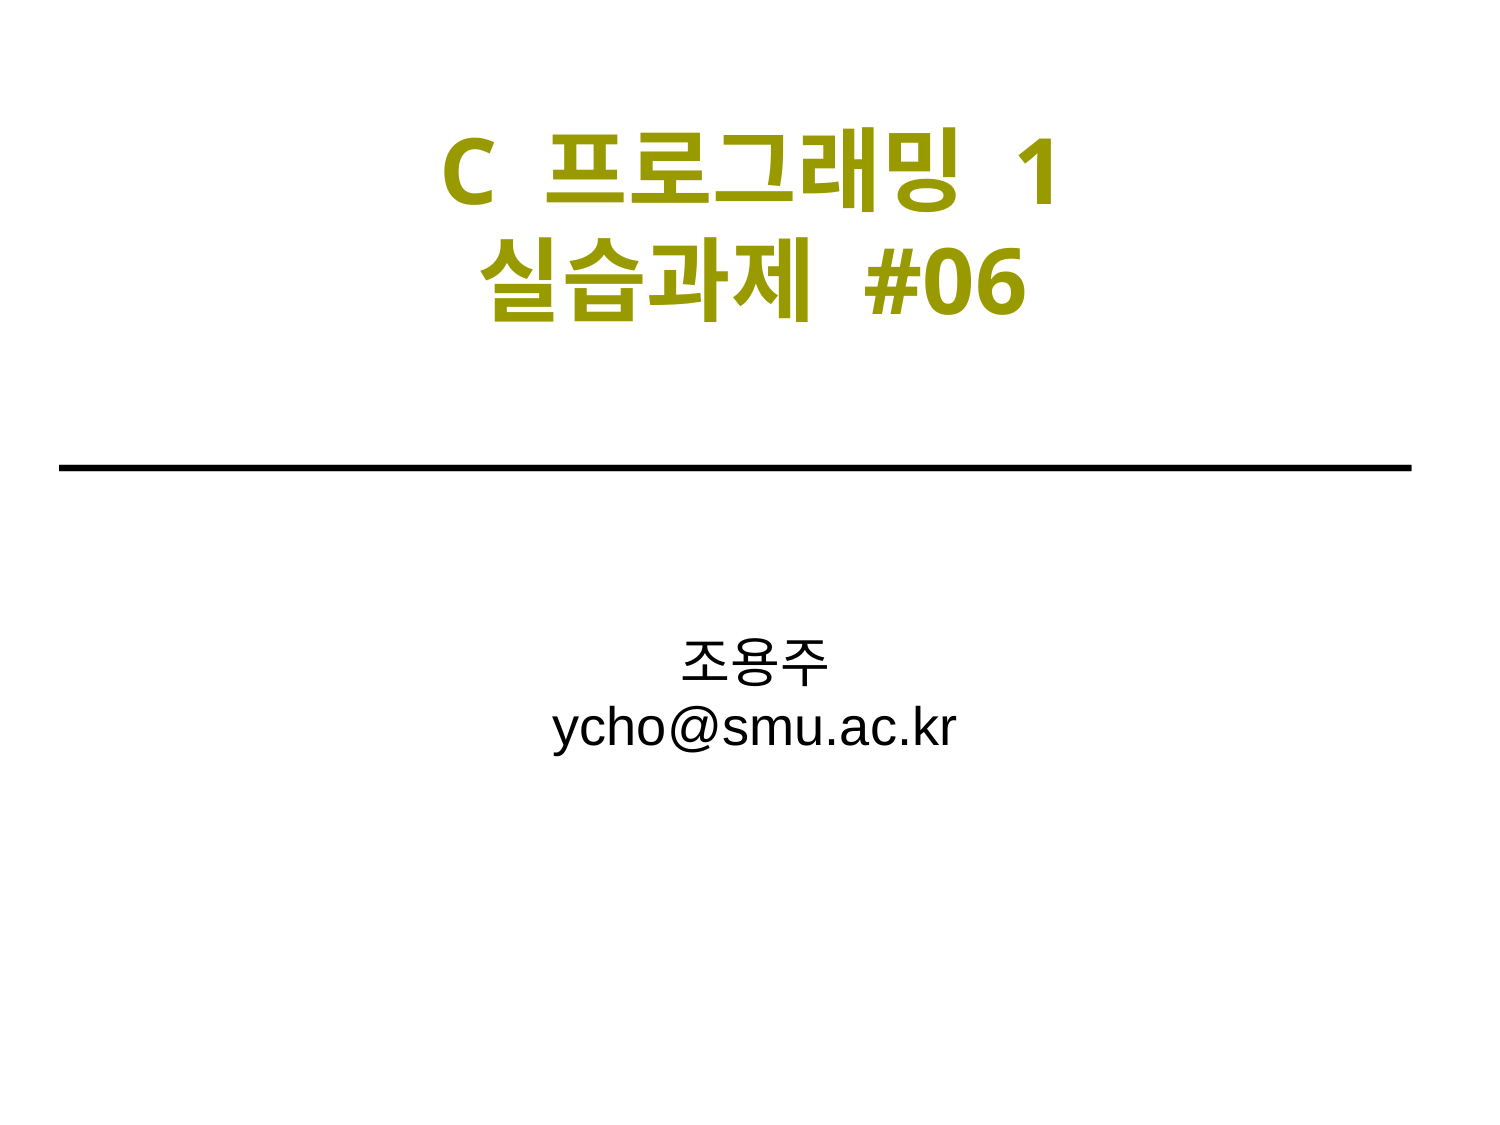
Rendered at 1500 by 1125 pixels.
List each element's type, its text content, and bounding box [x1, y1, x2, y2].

subtitle 조용주 ycho@smu.ac.kr [230, 633, 1281, 921]
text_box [52, 105, 1454, 445]
